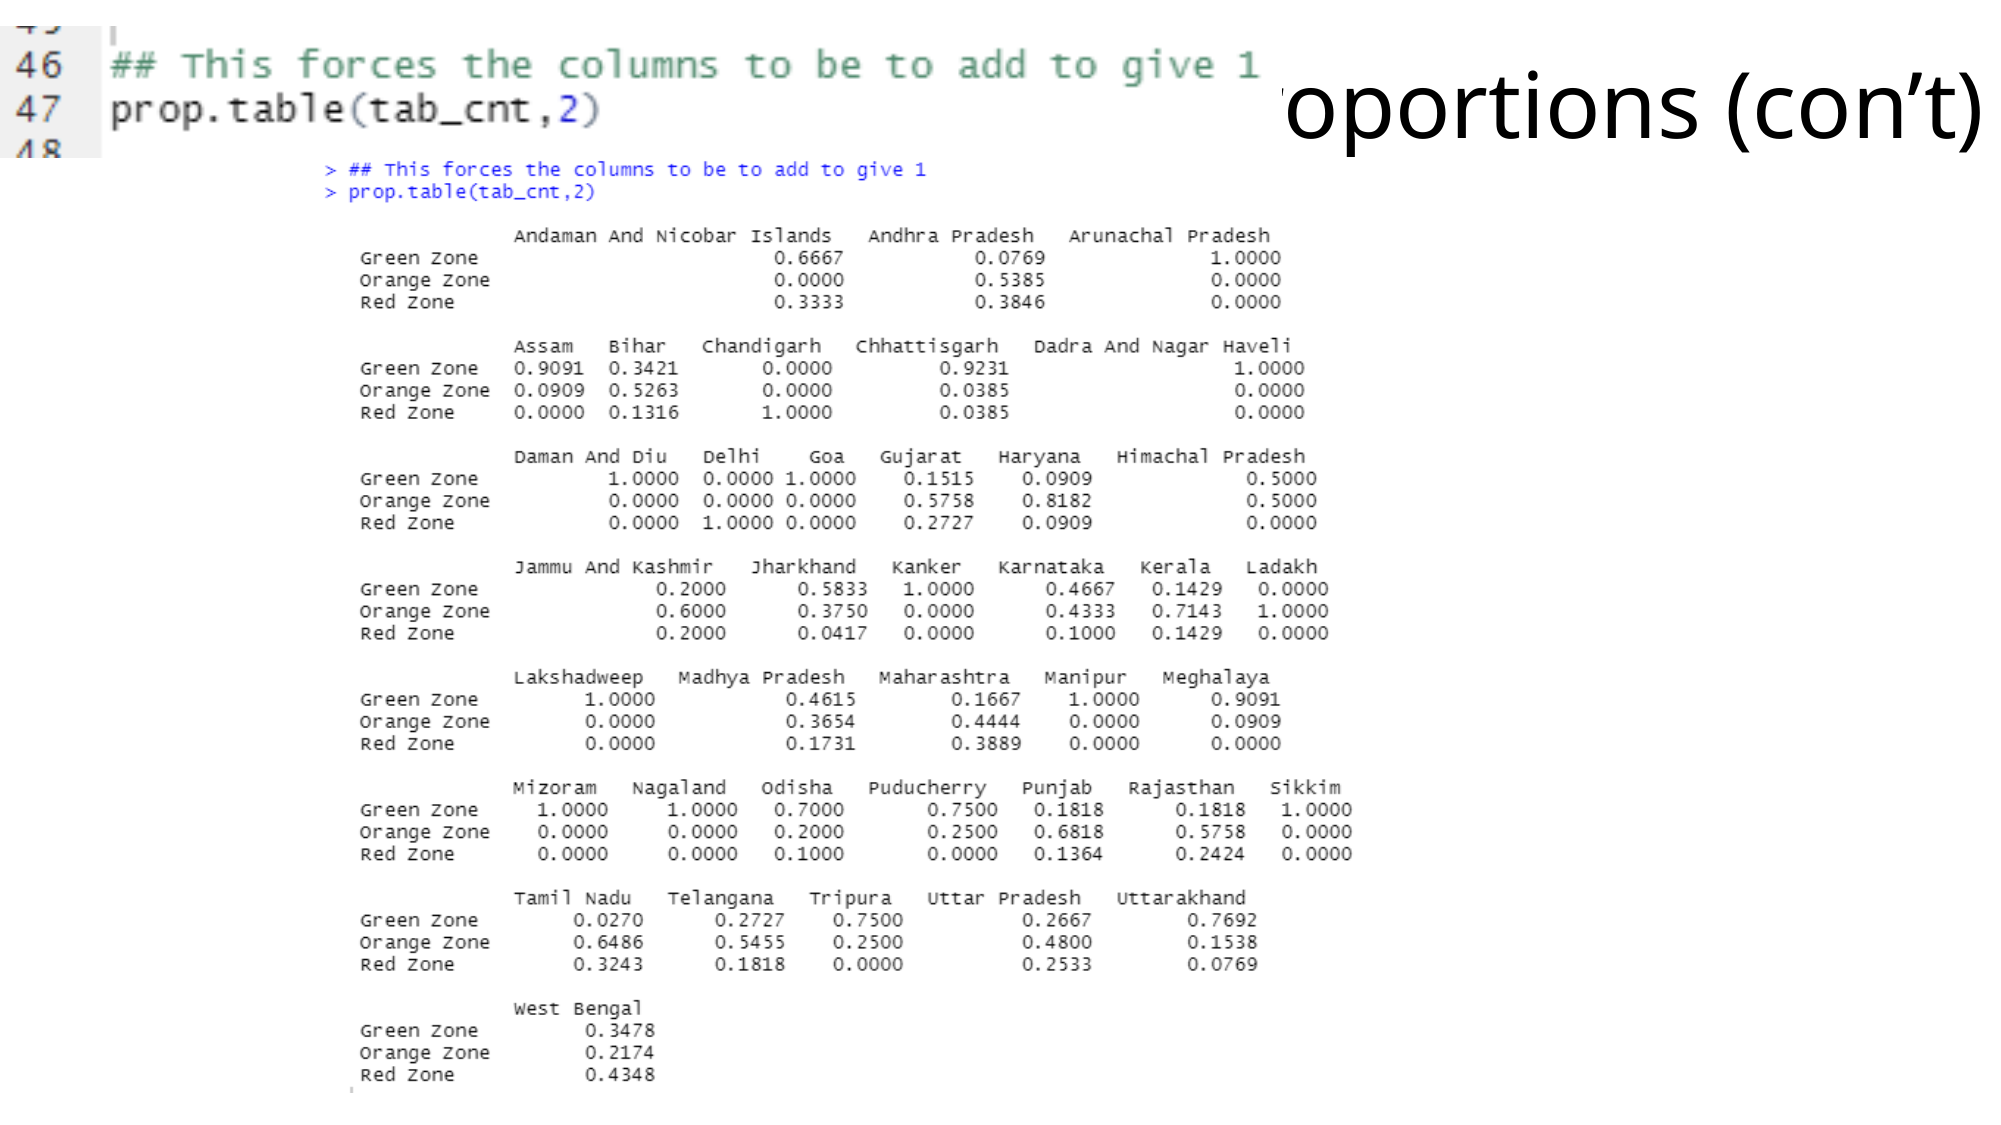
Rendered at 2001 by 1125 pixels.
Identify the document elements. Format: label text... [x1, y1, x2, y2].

picture [0, 26, 1282, 158]
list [318, 157, 1387, 1093]
title Proportions (con’t) [275, 0, 2000, 218]
